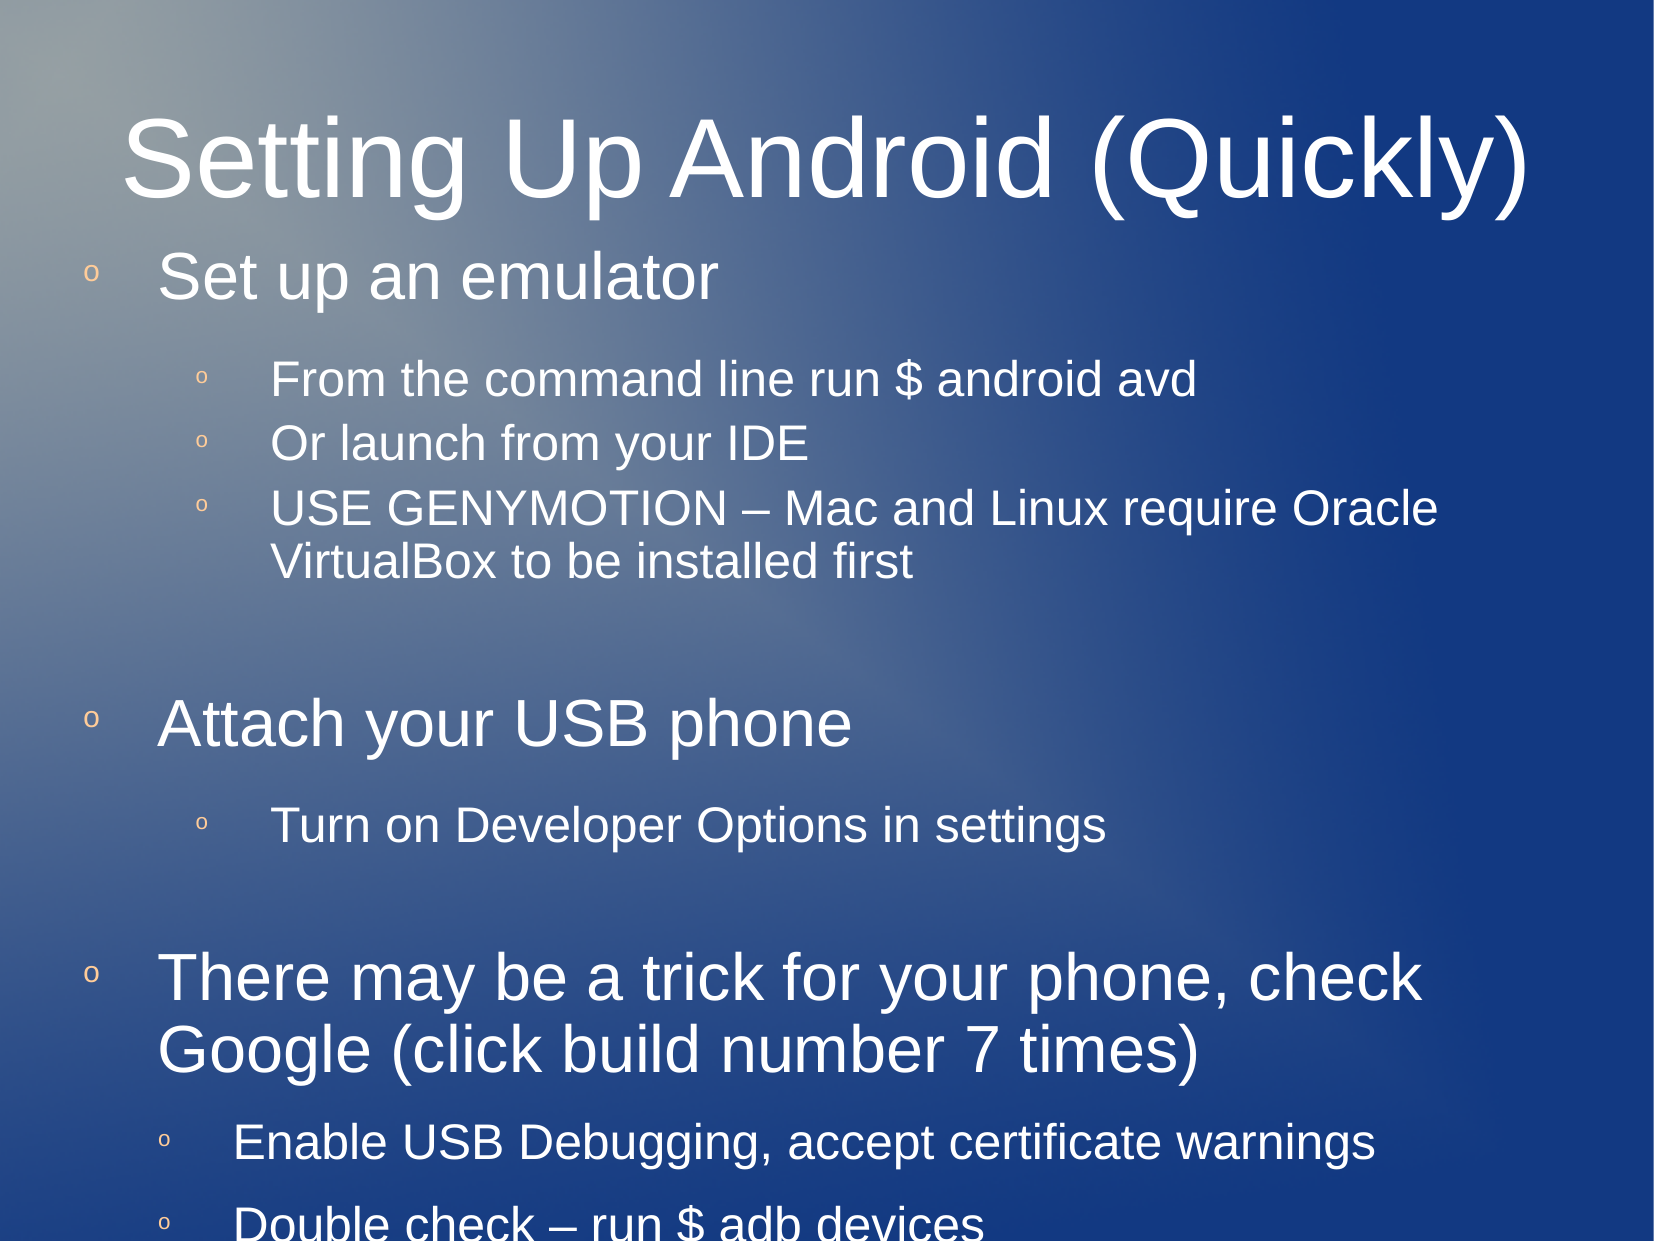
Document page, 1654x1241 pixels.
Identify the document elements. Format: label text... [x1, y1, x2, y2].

title Setting Up Android (Quickly) [82, 49, 1571, 233]
picture [0, 0, 1654, 1241]
list Set up an emulator From the command line run $ android avd Or launch from your IDE USE GENYMOTION – Mac and Linux require Oracle VirtualBox to be installed first Attach your USB phone Turn on Developer Options in settings There may be a trick for your phone, check Google (click build number 7 times) Enable USB Debugging, accept certificate warnings Double check – run $ adb devices [82, 233, 1571, 1213]
